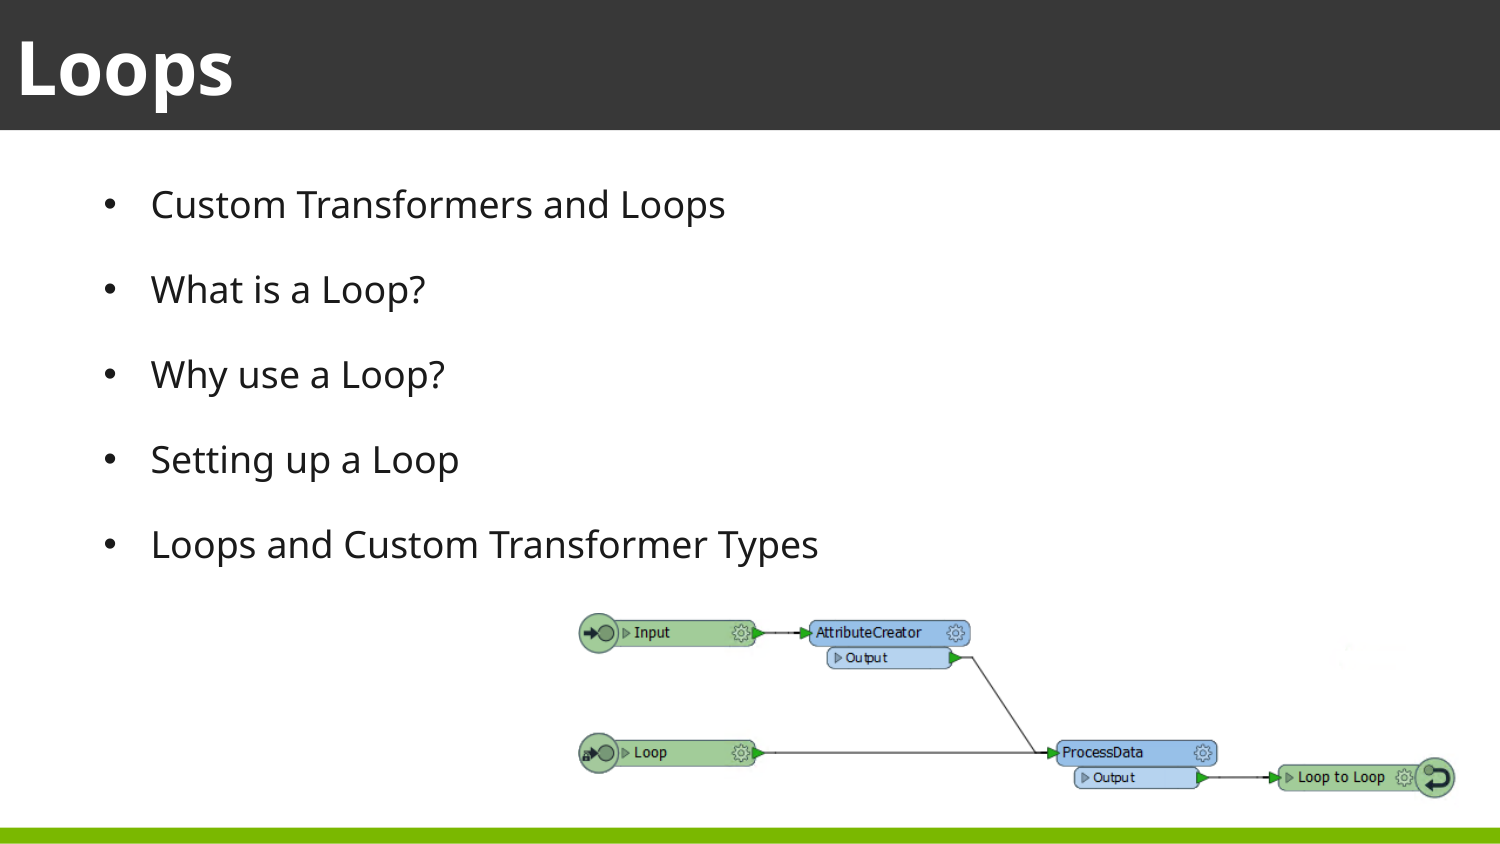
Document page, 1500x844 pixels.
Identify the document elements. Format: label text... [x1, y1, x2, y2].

list Custom Transformers and Loops What is a Loop? Why use a Loop? Setting up a Loop Loops and Custom Transformer Types [51, 158, 952, 777]
text_box Loops [0, 0, 1500, 131]
picture [578, 612, 1459, 808]
